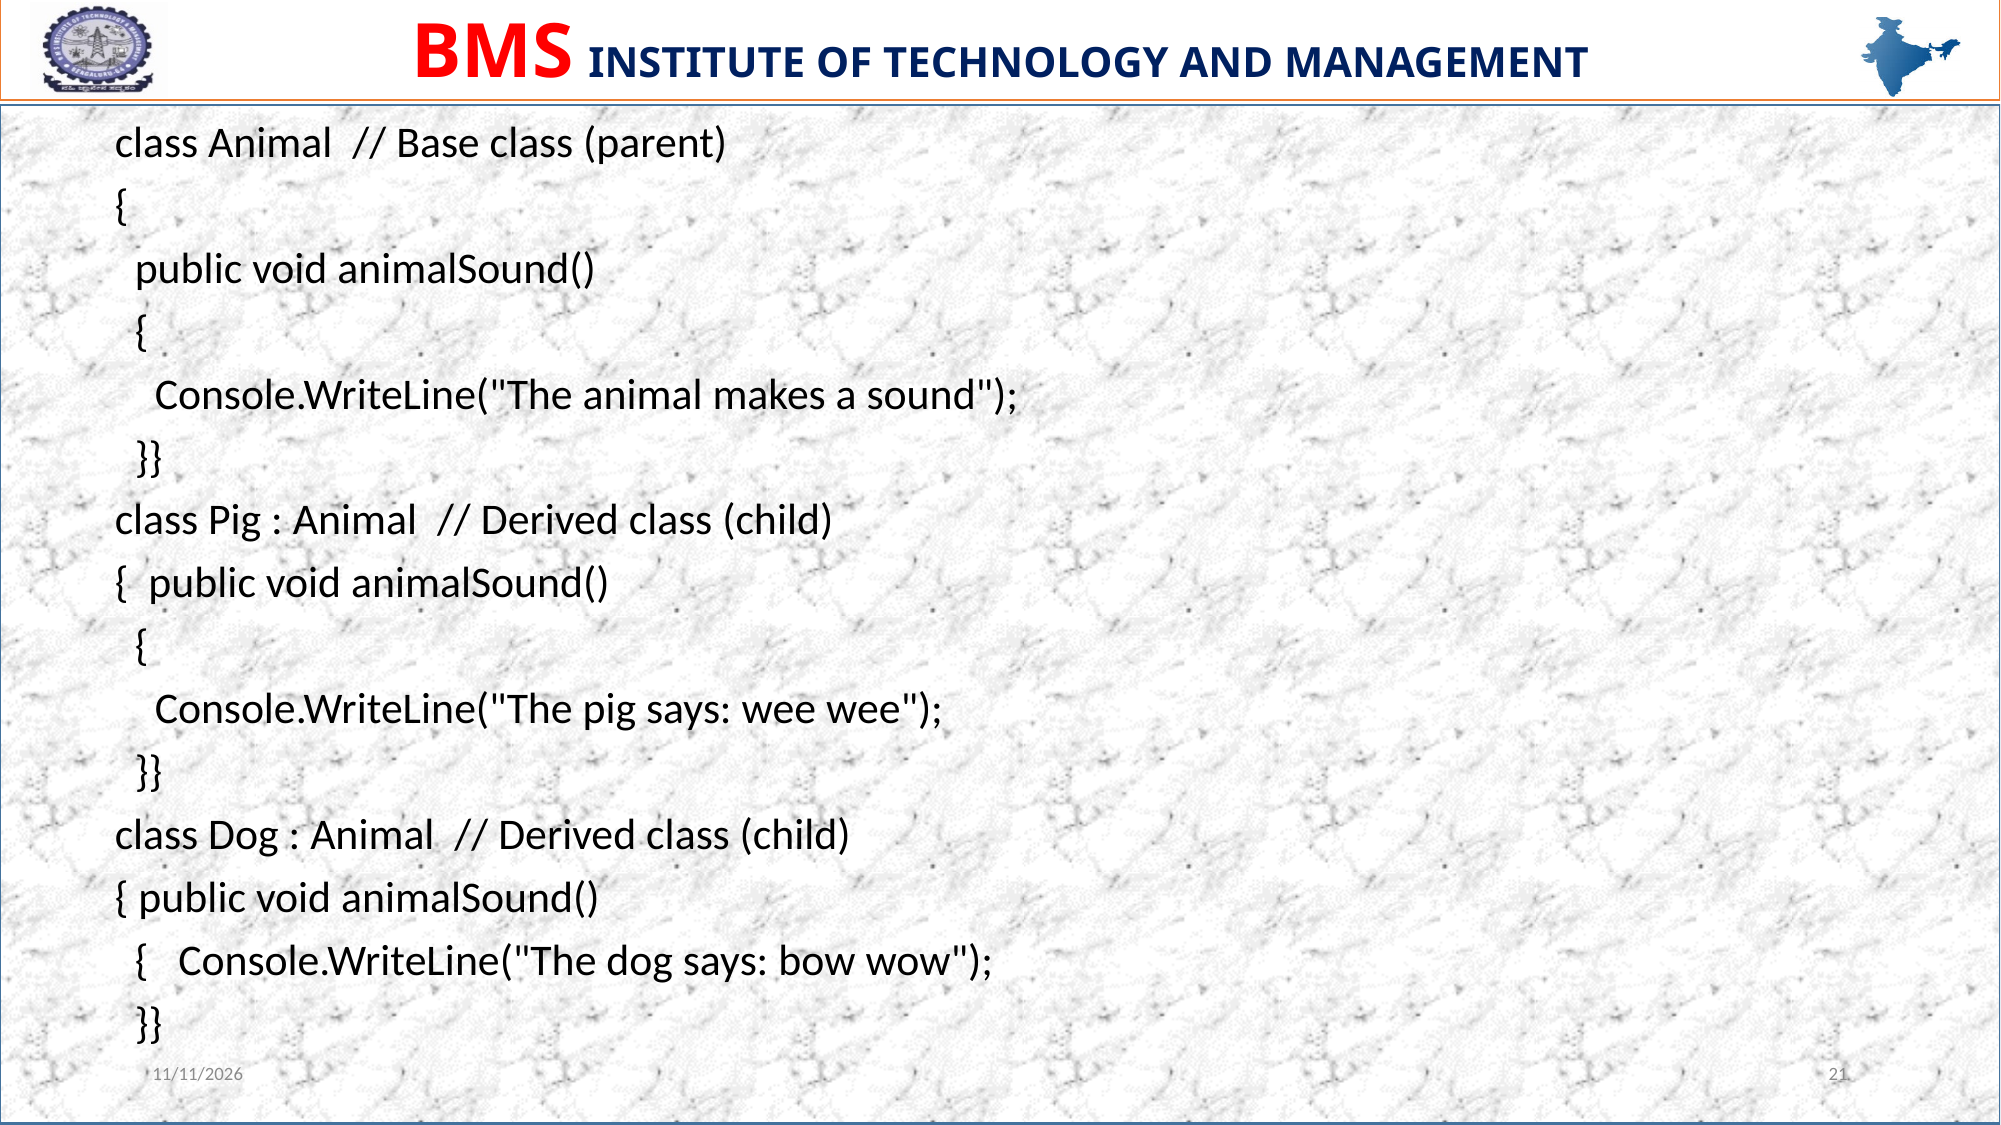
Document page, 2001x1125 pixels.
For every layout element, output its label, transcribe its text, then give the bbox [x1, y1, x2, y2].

picture [1, 106, 1999, 1122]
slide_number 21 [1412, 1042, 1863, 1103]
list class Animal // Base class (parent) { public void animalSound() { Console.WriteLine("The animal makes a sound"); }} class Pig : Animal // Derived class (child) { public void animalSound() { Console.WriteLine("The pig says: wee wee"); }} class Dog : Animal // Derived class (child) { public void animalSound() { Console.WriteLine("The dog says: bow wow"); }} [99, 112, 1900, 1103]
picture [30, 2, 168, 98]
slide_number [137, 1042, 588, 1103]
picture [1859, 17, 1961, 98]
